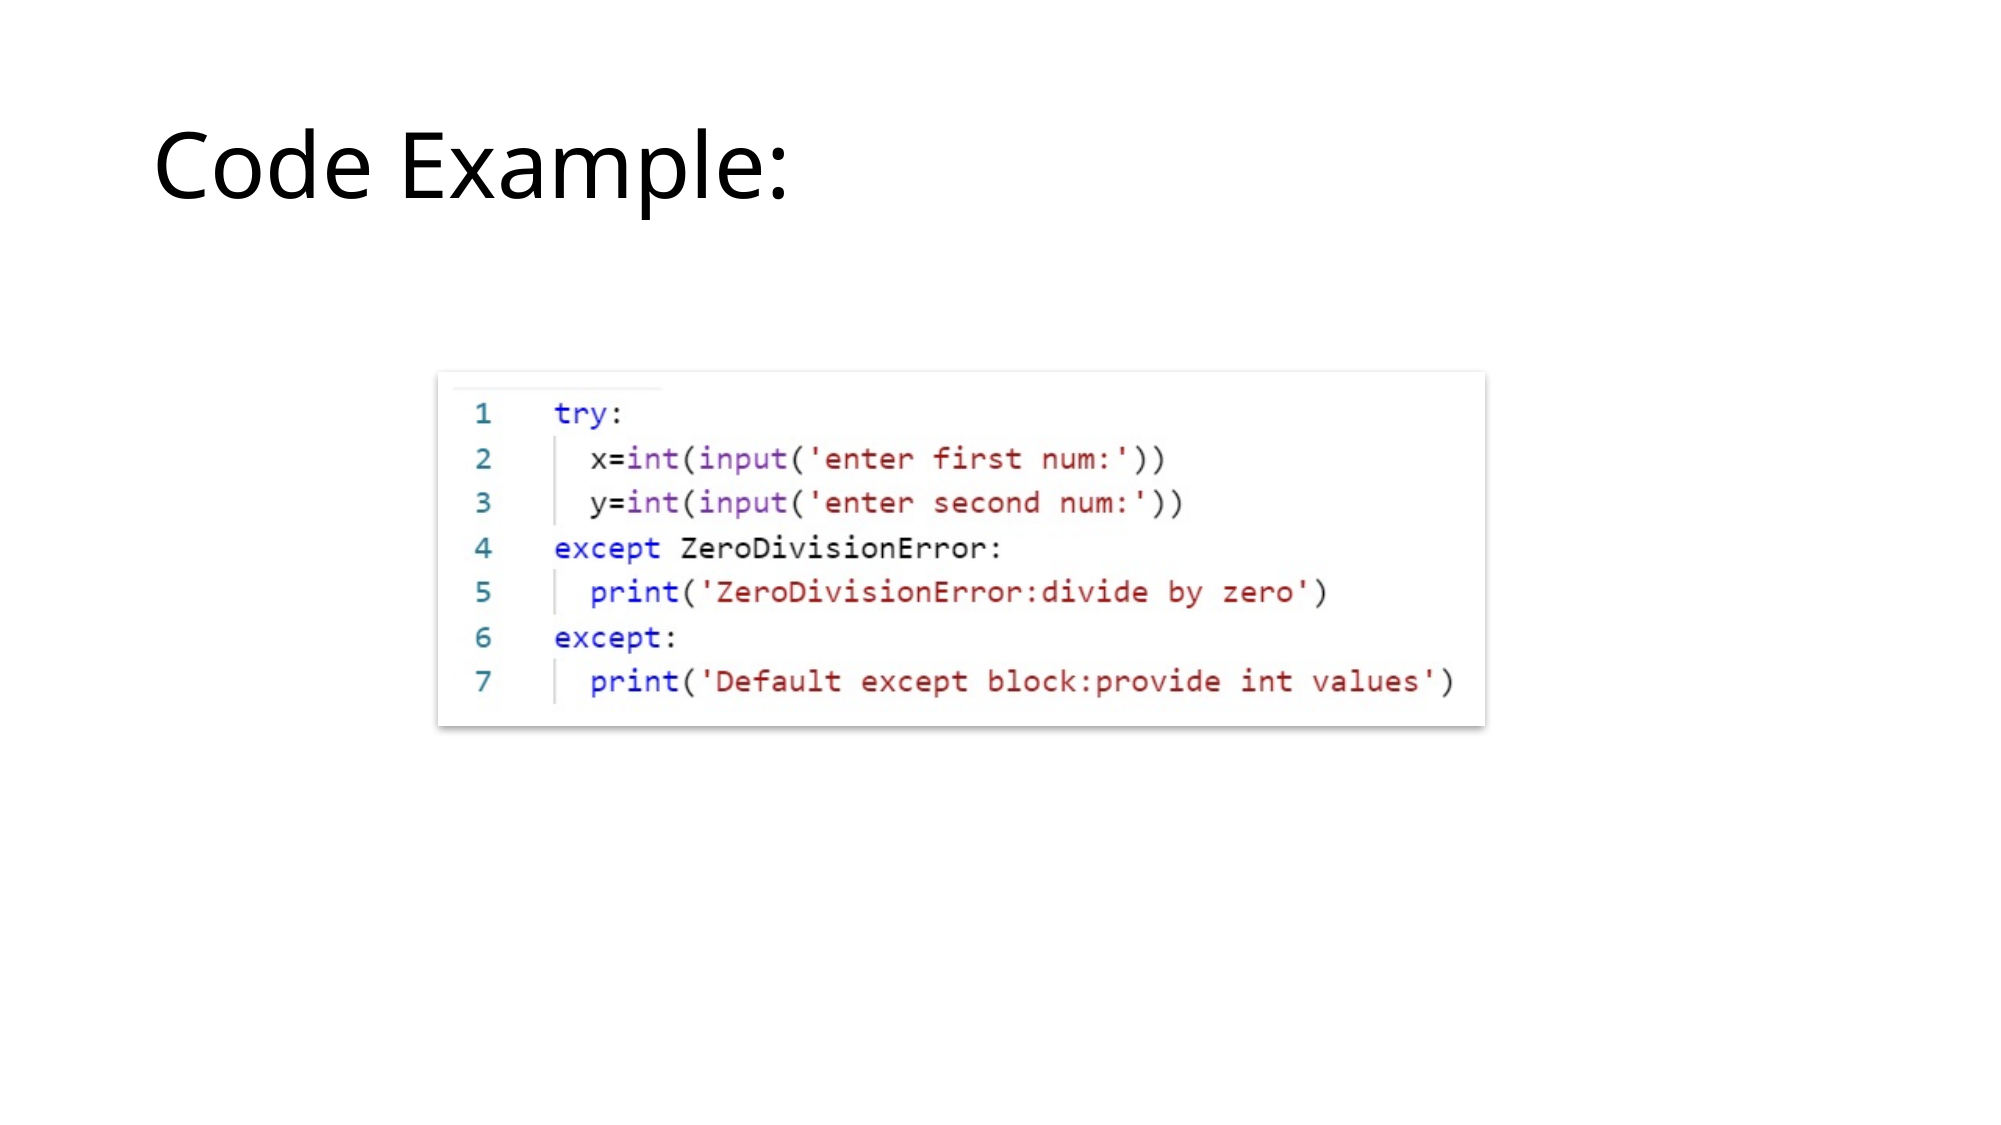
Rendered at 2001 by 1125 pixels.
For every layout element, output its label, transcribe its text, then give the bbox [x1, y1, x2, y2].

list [452, 386, 1470, 712]
title Code Example: [137, 59, 1863, 278]
